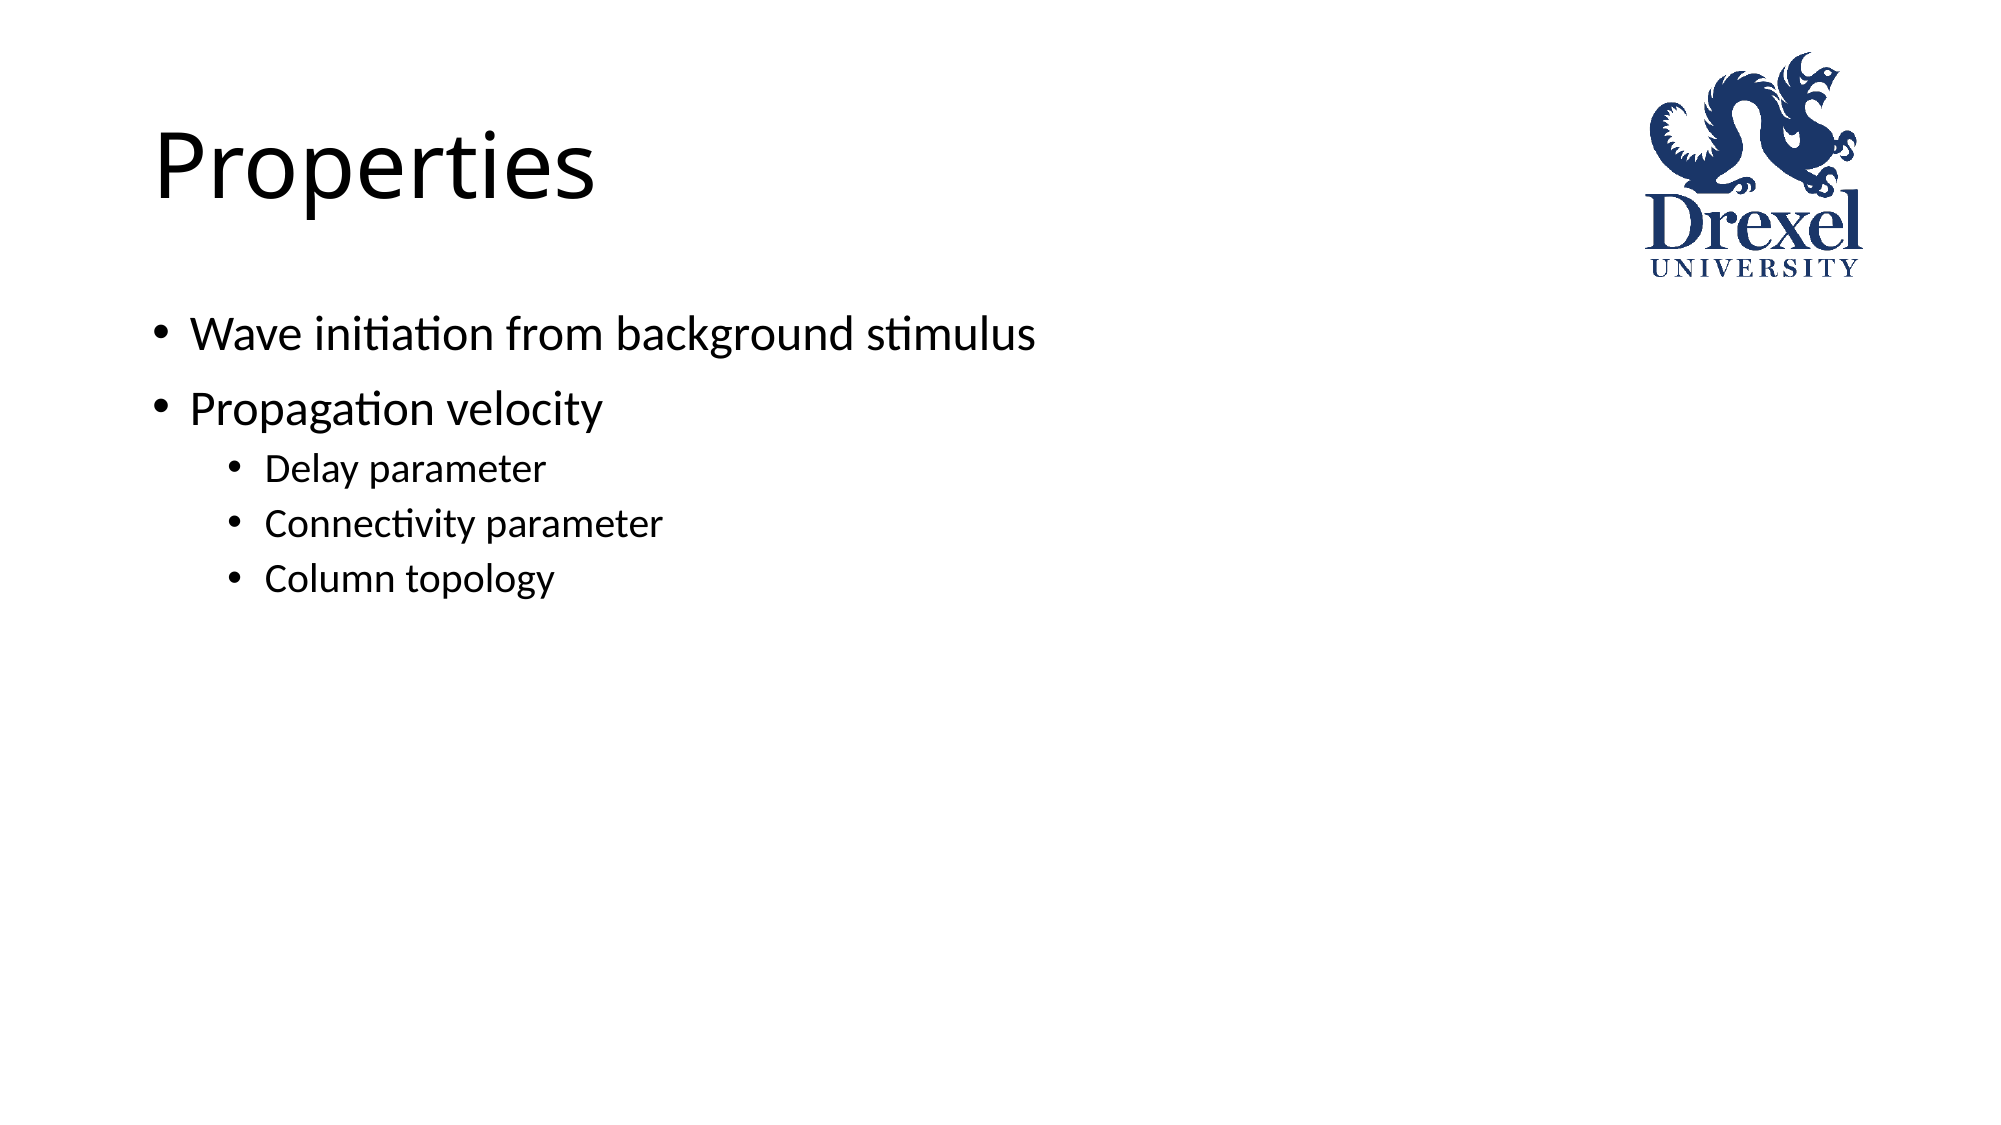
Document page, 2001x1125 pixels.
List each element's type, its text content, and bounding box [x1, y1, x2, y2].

list Wave initiation from background stimulus Propagation velocity Delay parameter Connectivity parameter Column topology [137, 299, 1863, 1014]
title Properties [137, 59, 1288, 278]
picture [1645, 52, 1863, 277]
